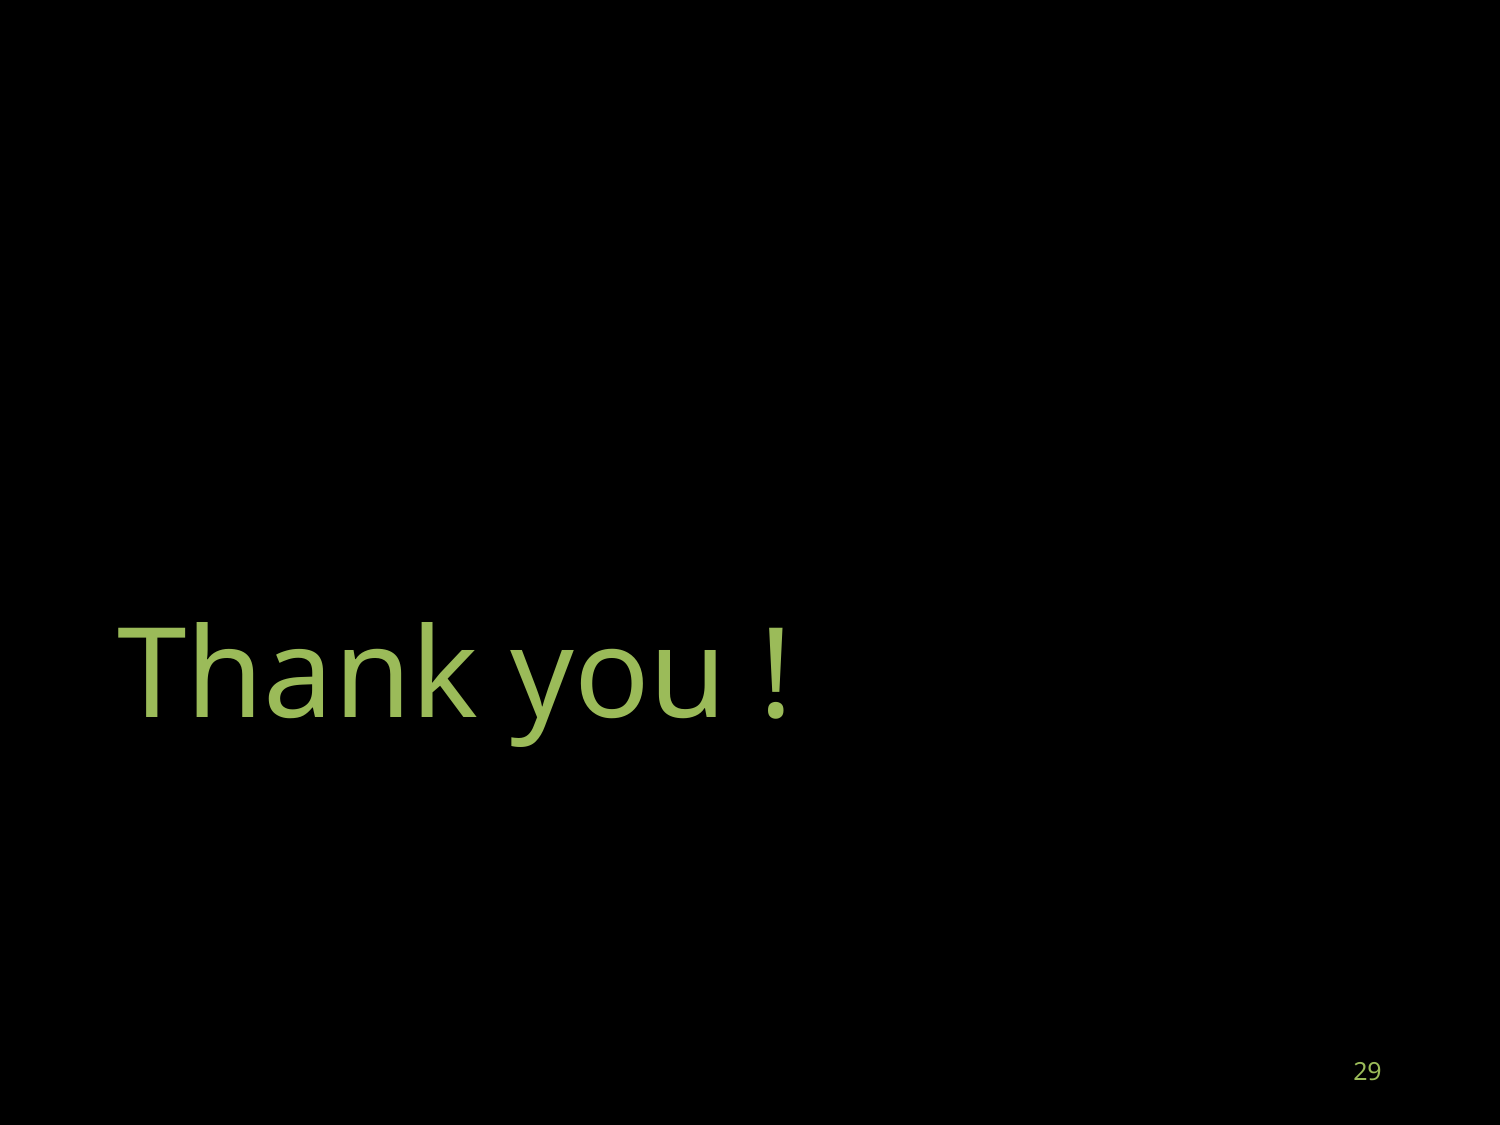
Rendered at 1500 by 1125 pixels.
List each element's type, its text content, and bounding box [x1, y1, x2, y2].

title Thank you ! [102, 280, 1397, 750]
slide_number 29 [993, 1042, 1397, 1103]
